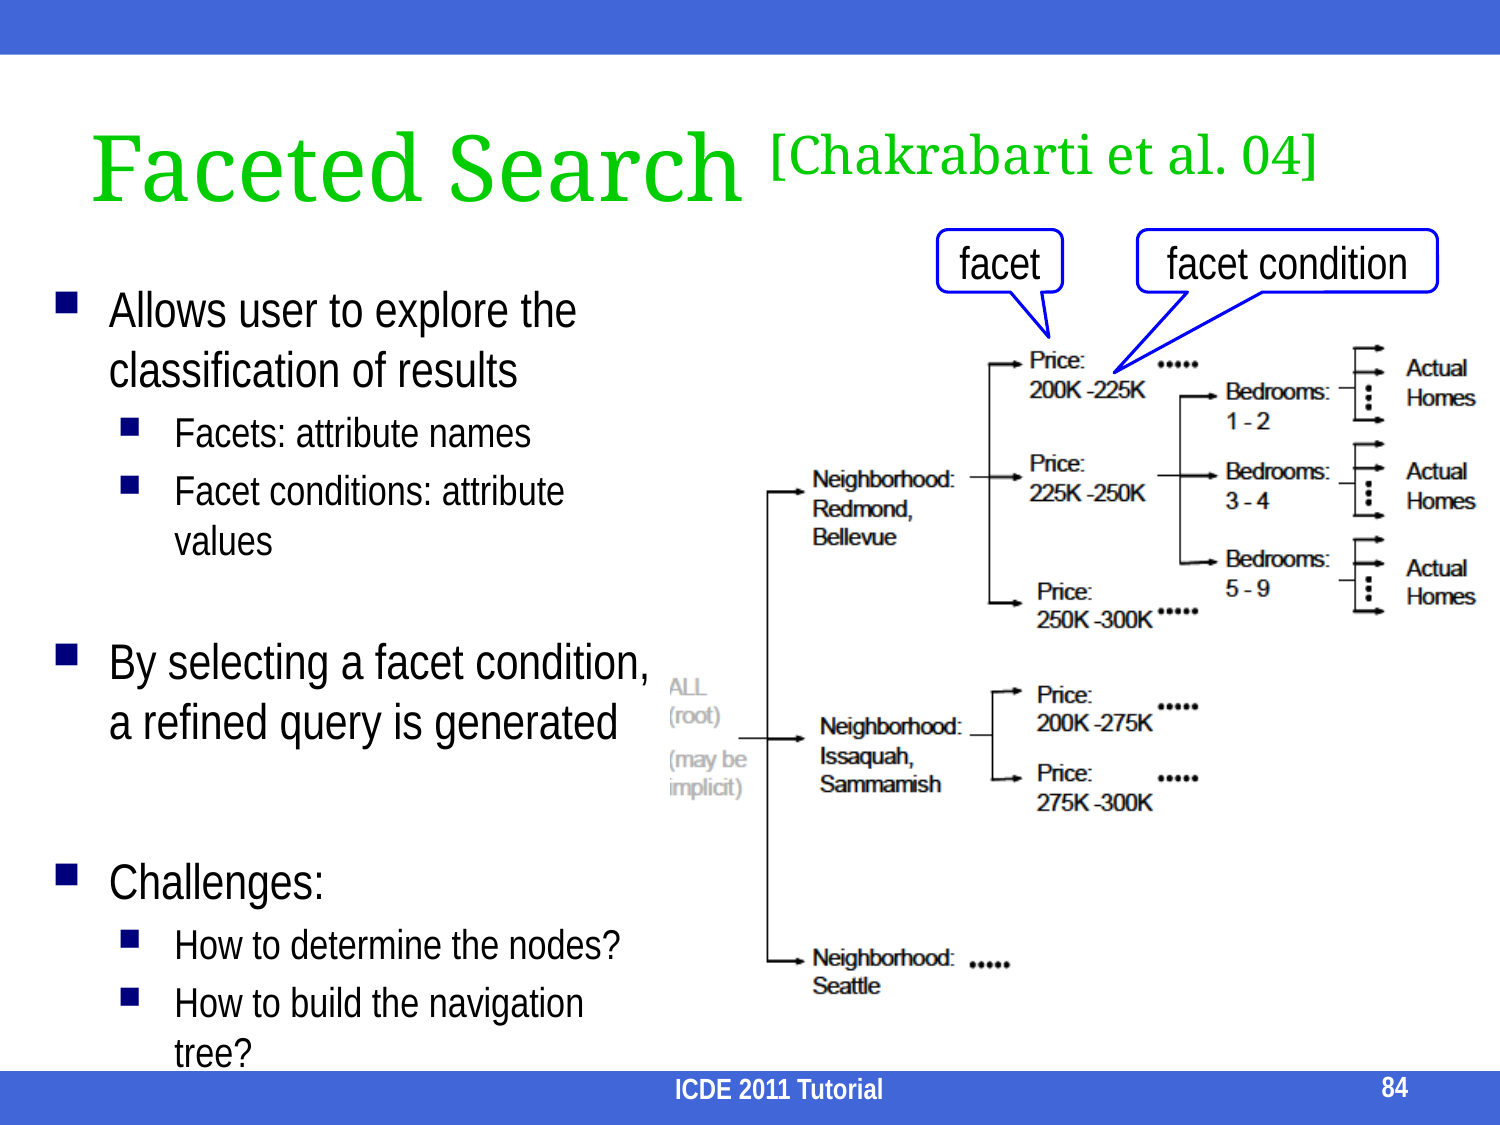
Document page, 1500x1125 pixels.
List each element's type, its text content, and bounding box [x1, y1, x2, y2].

title Faceted Search [Chakrabarti et al. 04] [74, 74, 1426, 256]
text_box facet condition [1137, 229, 1438, 315]
picture [670, 316, 1500, 1013]
list Allows user to explore the classification of results Facets: attribute names Facet conditions: attribute values By selecting a facet condition, a refined query is generated Challenges: How to determine the nodes? How to build the navigation tree? [37, 269, 676, 1038]
slide_number 84 [1234, 1074, 1424, 1111]
footer ICDE 2011 Tutorial [348, 1076, 1211, 1113]
text_box facet [937, 229, 1063, 315]
